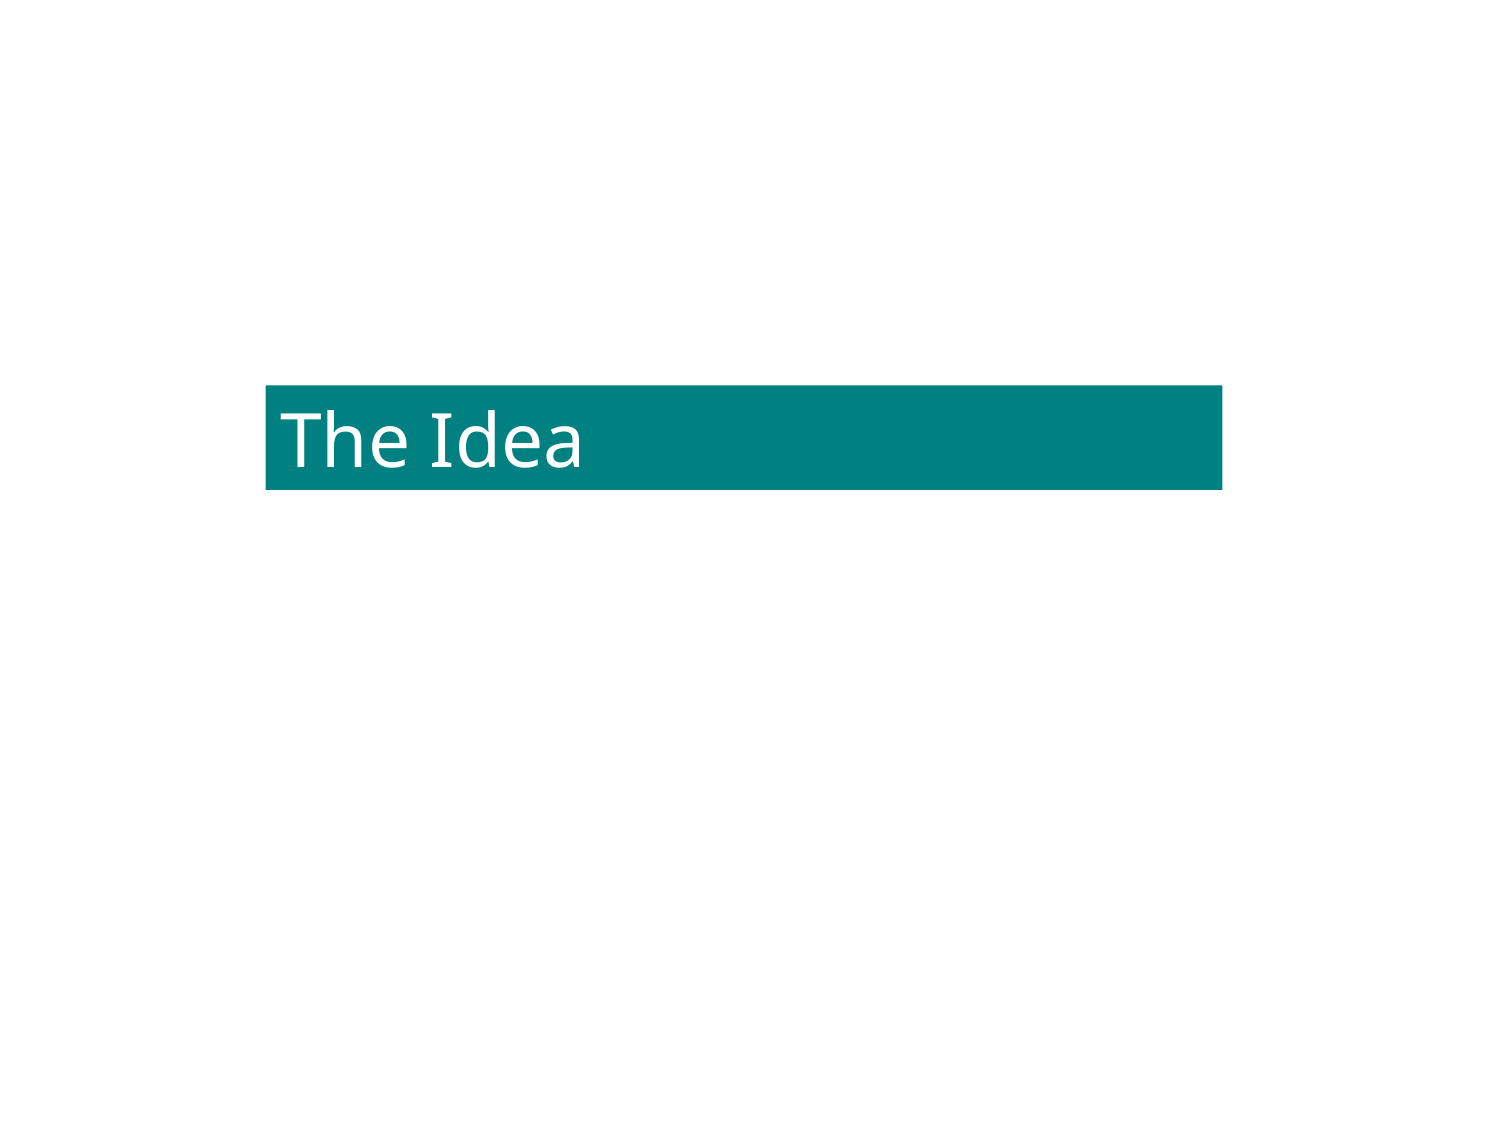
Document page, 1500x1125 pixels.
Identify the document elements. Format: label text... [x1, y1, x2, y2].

text_box The Idea [265, 385, 1223, 490]
